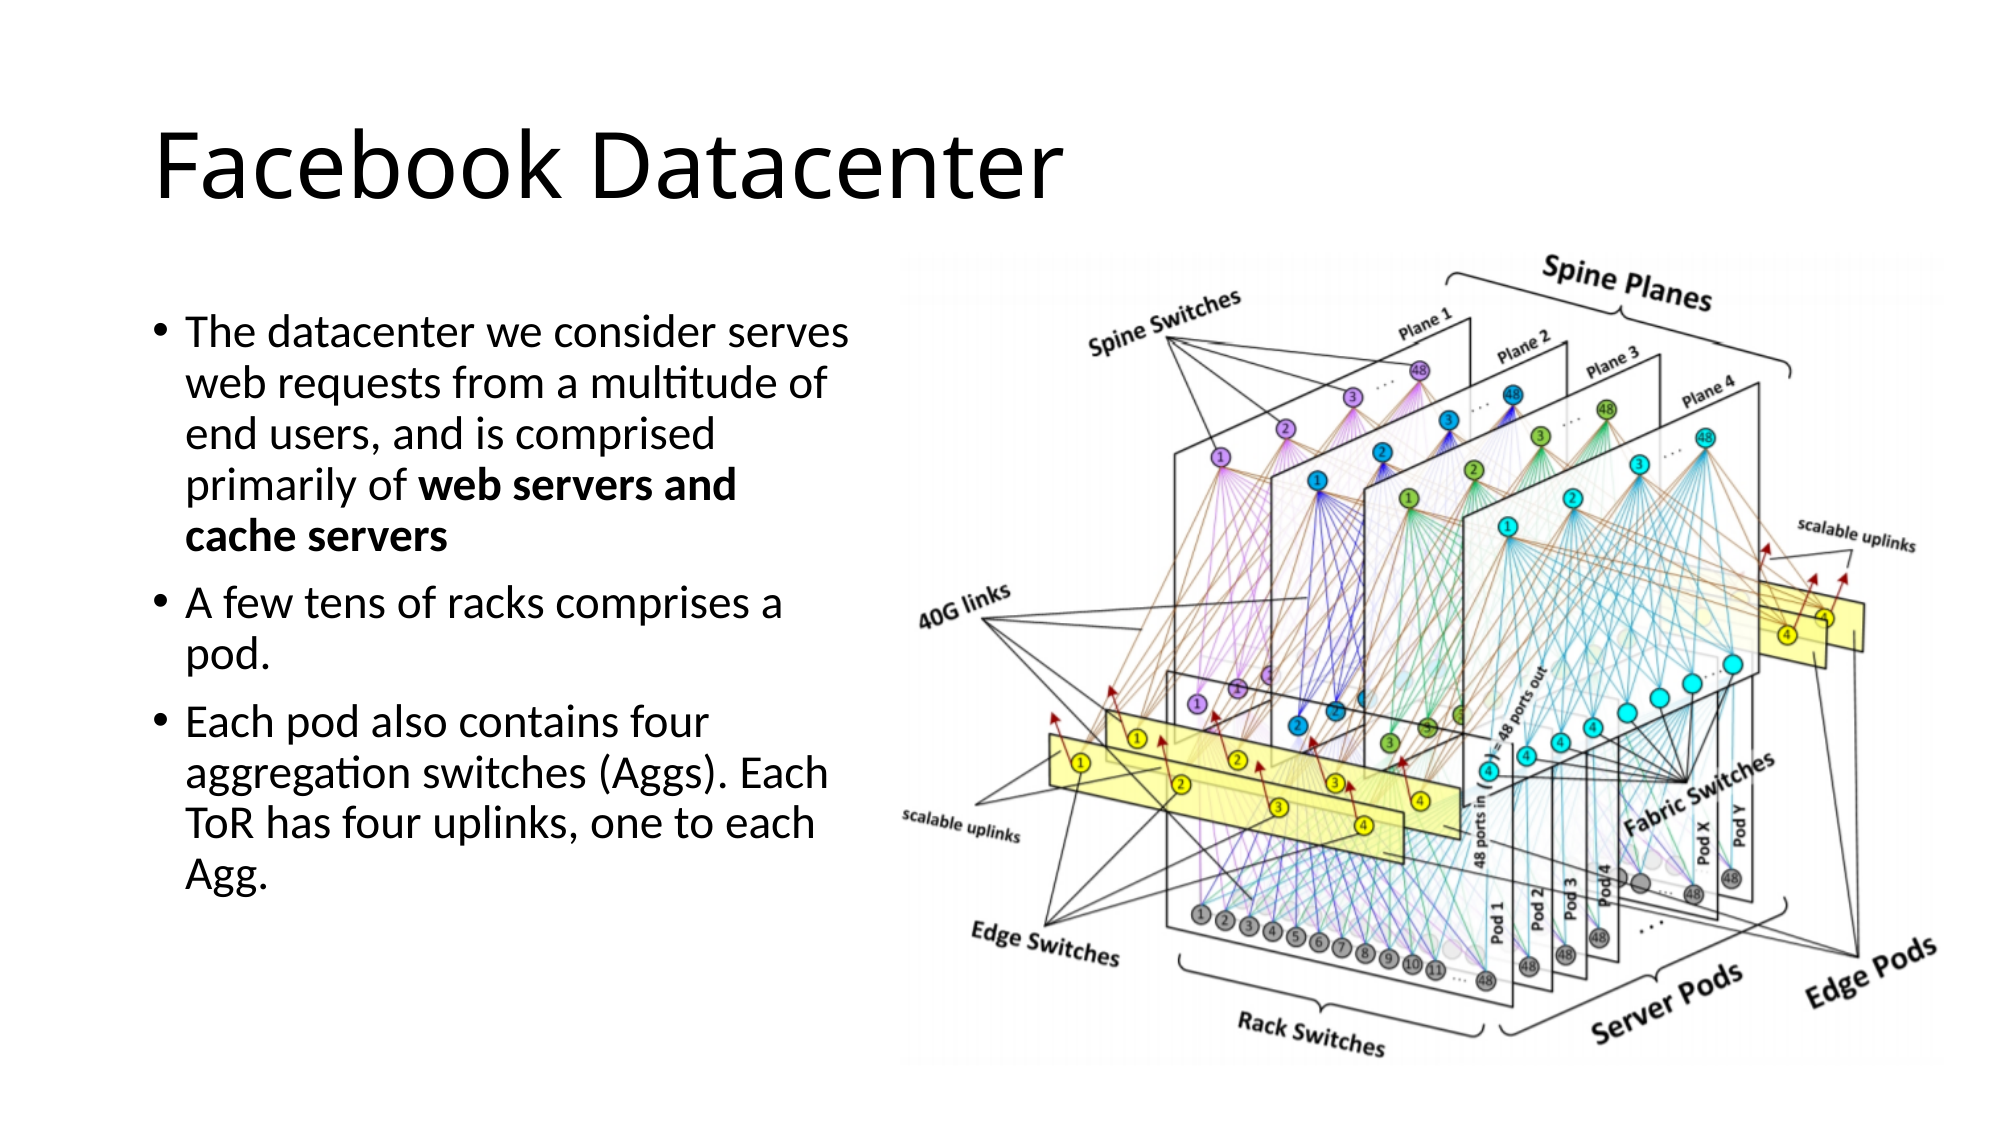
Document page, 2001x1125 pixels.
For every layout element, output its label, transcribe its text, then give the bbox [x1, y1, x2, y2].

list The datacenter we consider serves web requests from a multitude of end users, and is comprised primarily of web servers and cache servers A few tens of racks comprises a pod. Each pod also contains four aggregation switches (Aggs). Each ToR has four uplinks, one to each Agg. [137, 299, 872, 915]
picture [898, 252, 1947, 1066]
title Facebook Datacenter [137, 59, 1863, 278]
